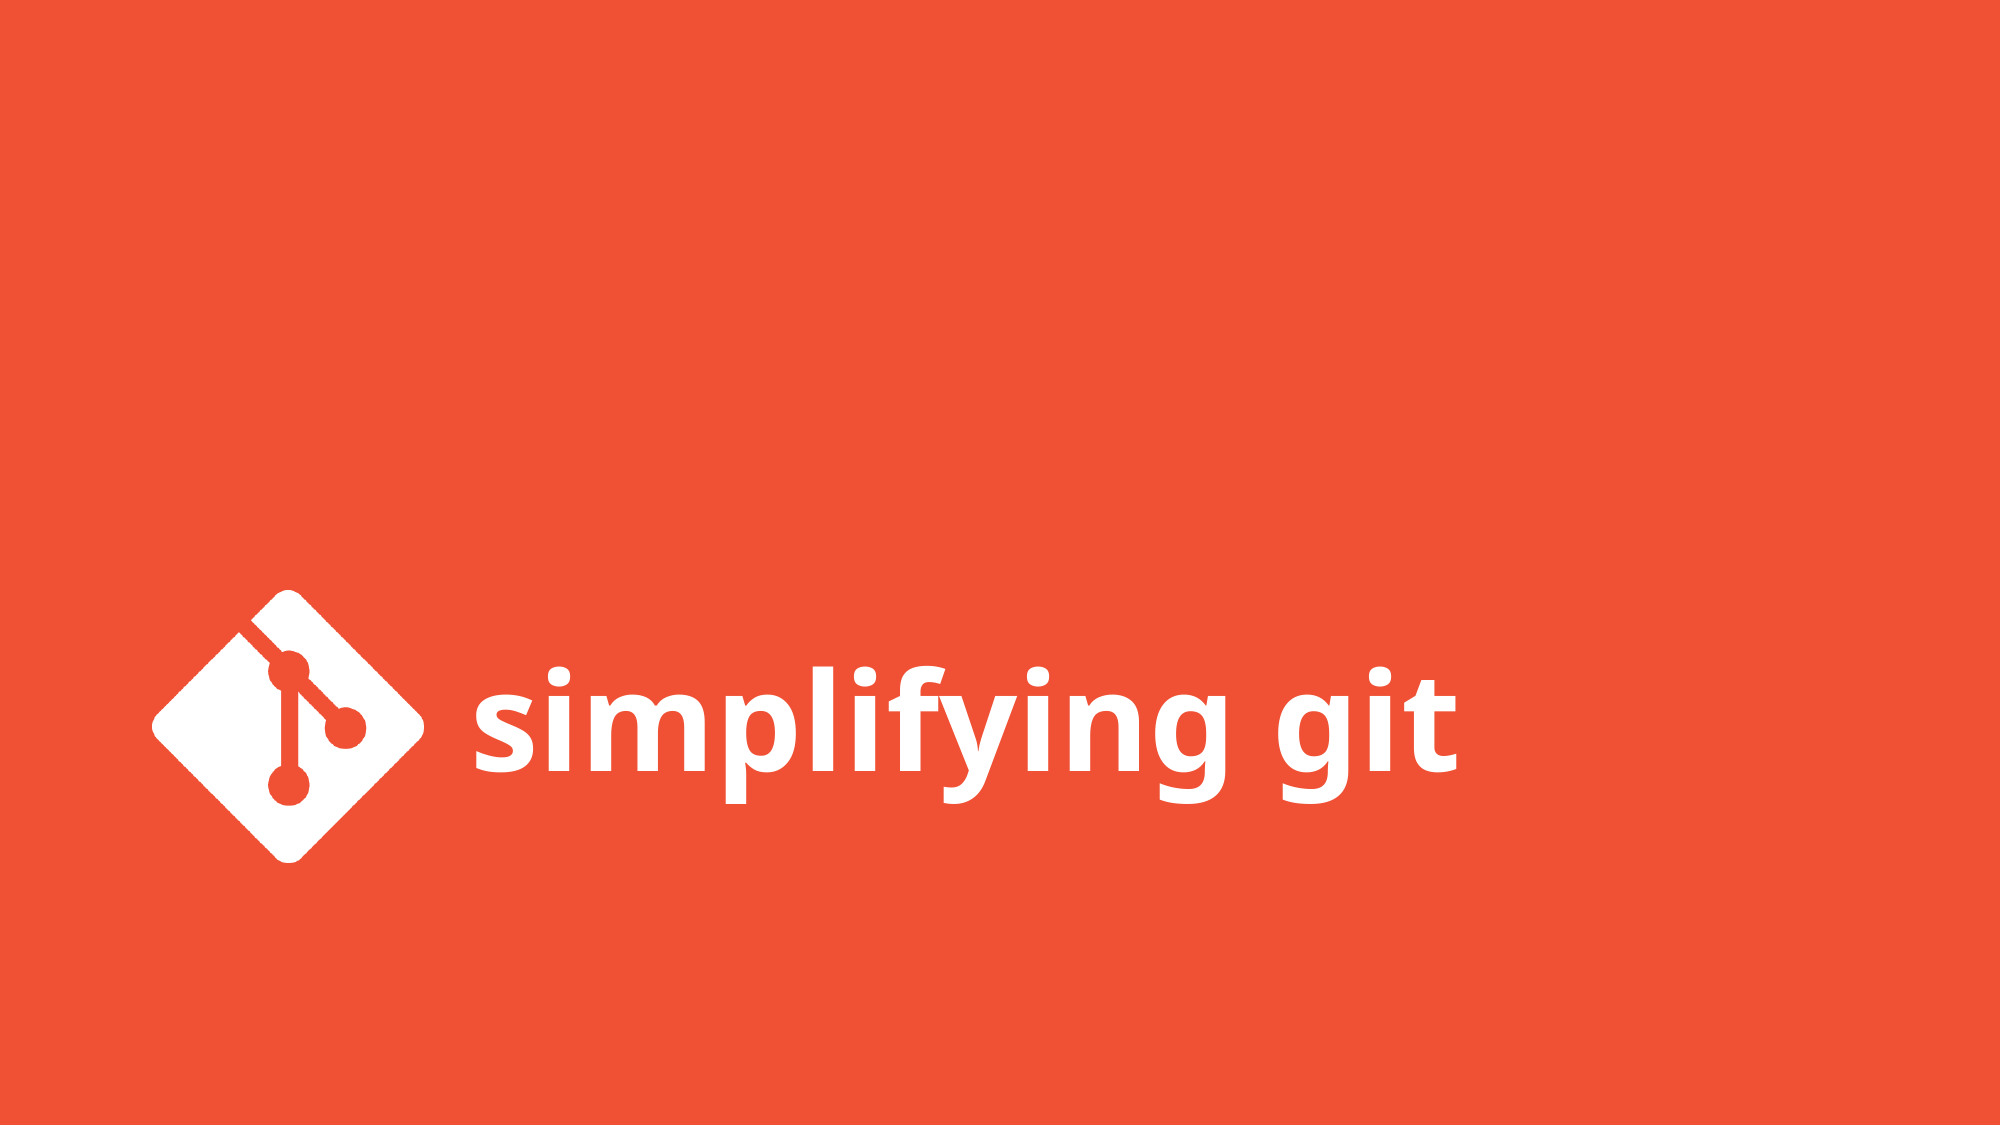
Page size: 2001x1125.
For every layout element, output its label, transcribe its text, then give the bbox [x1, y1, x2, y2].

subtitle simplifying git [455, 590, 1653, 863]
picture [152, 590, 424, 863]
